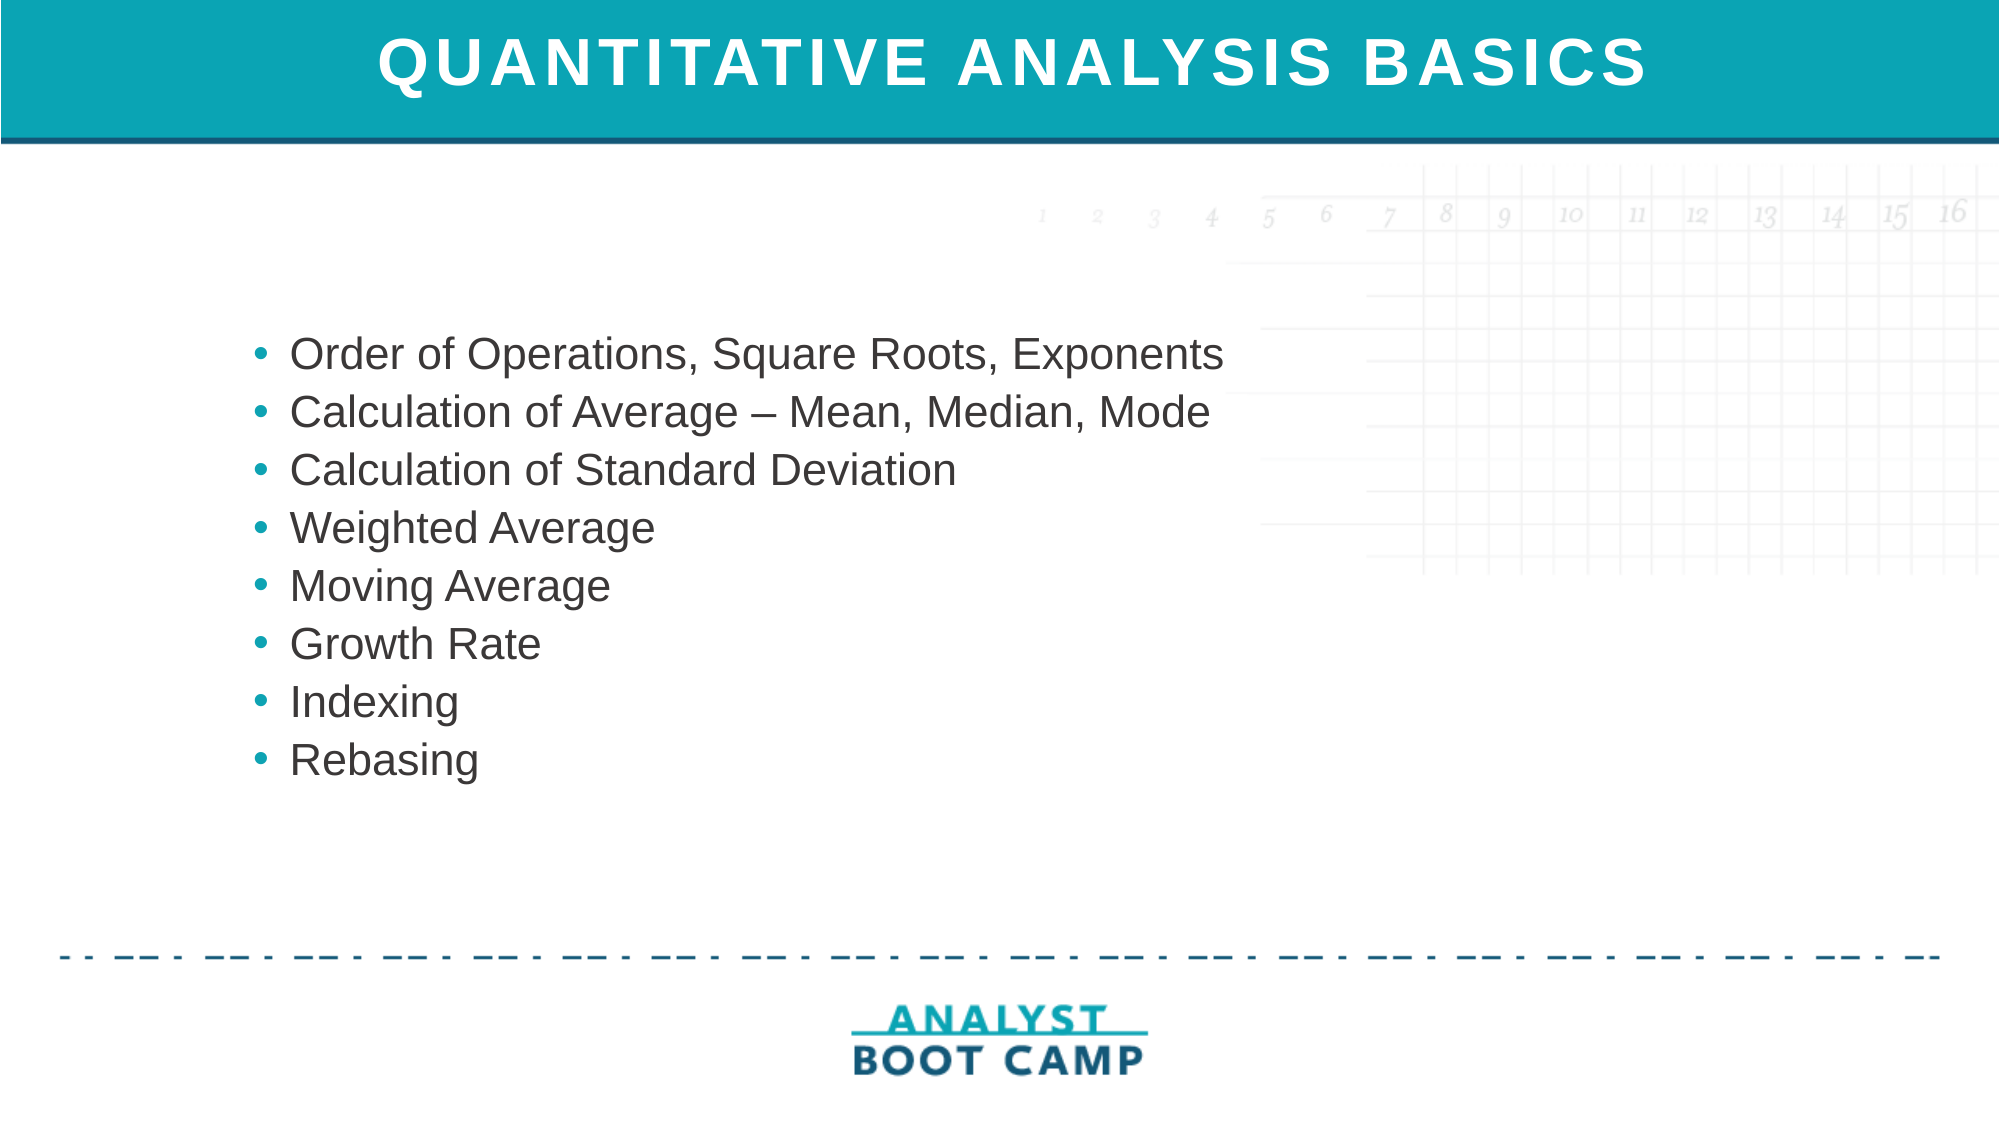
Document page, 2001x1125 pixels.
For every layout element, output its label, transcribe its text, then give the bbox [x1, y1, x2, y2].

title QUANTITATIVE ANALYSIS BASICS [137, 0, 1863, 128]
picture [1, 0, 1999, 1125]
list Order of Operations, Square Roots, Exponents Calculation of Average – Mean, Median, Mode Calculation of Standard Deviation Weighted Average Moving Average Growth Rate Indexing Rebasing [165, 260, 1779, 794]
